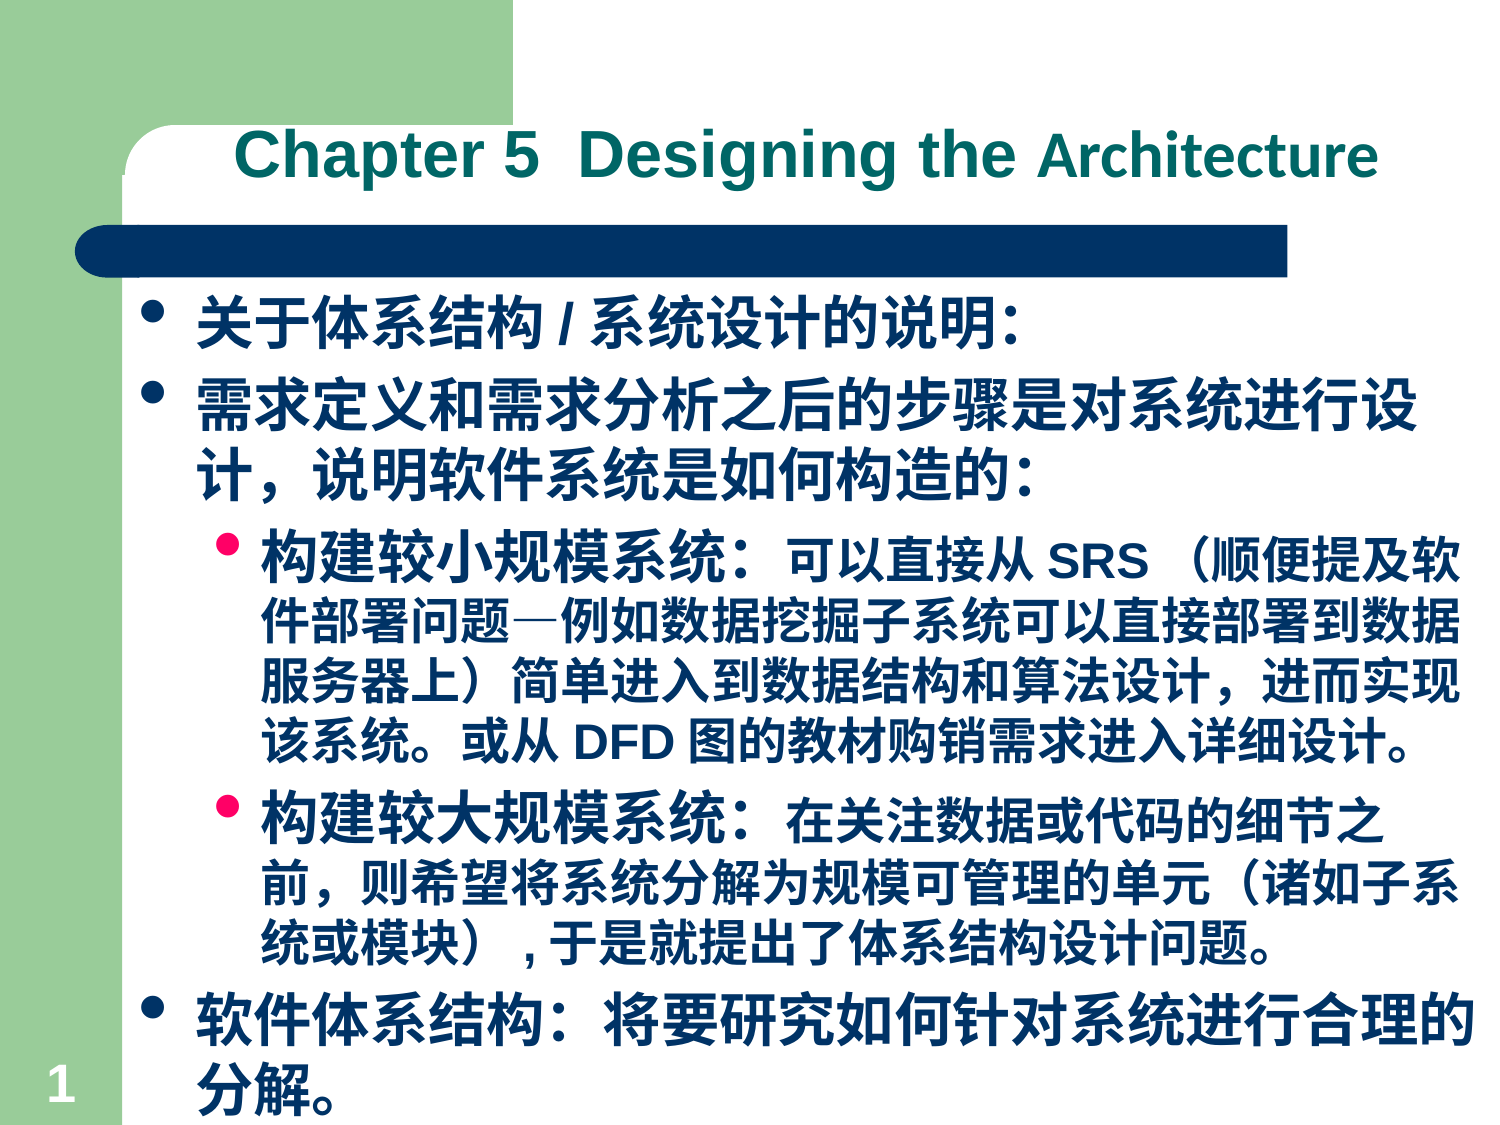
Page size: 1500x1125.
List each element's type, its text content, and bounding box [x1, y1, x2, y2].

list 关于体系结构/系统设计的说明： 需求定义和需求分析之后的步骤是对系统进行设计，说明软件系统是如何构造的： 构建较小规模系统：可以直接从SRS（顺便提及软件部署问题—例如数据挖掘子系统可以直接部署到数据服务器上）简单进入到数据结构和算法设计，进而实现该系统。或从DFD图的教材购销需求进入详细设计。 构建较大规模系统：在关注数据或代码的细节之前，则希望将系统分解为规模可管理的单元（诸如子系统或模块）,于是就提出了体系结构设计问题。 软件体系结构：将要研究如何针对系统进行合理的分解。 [123, 278, 1500, 1122]
title Chapter 5 Designing the Architecture [218, 62, 1463, 201]
slide_number 1 [13, 1040, 111, 1122]
